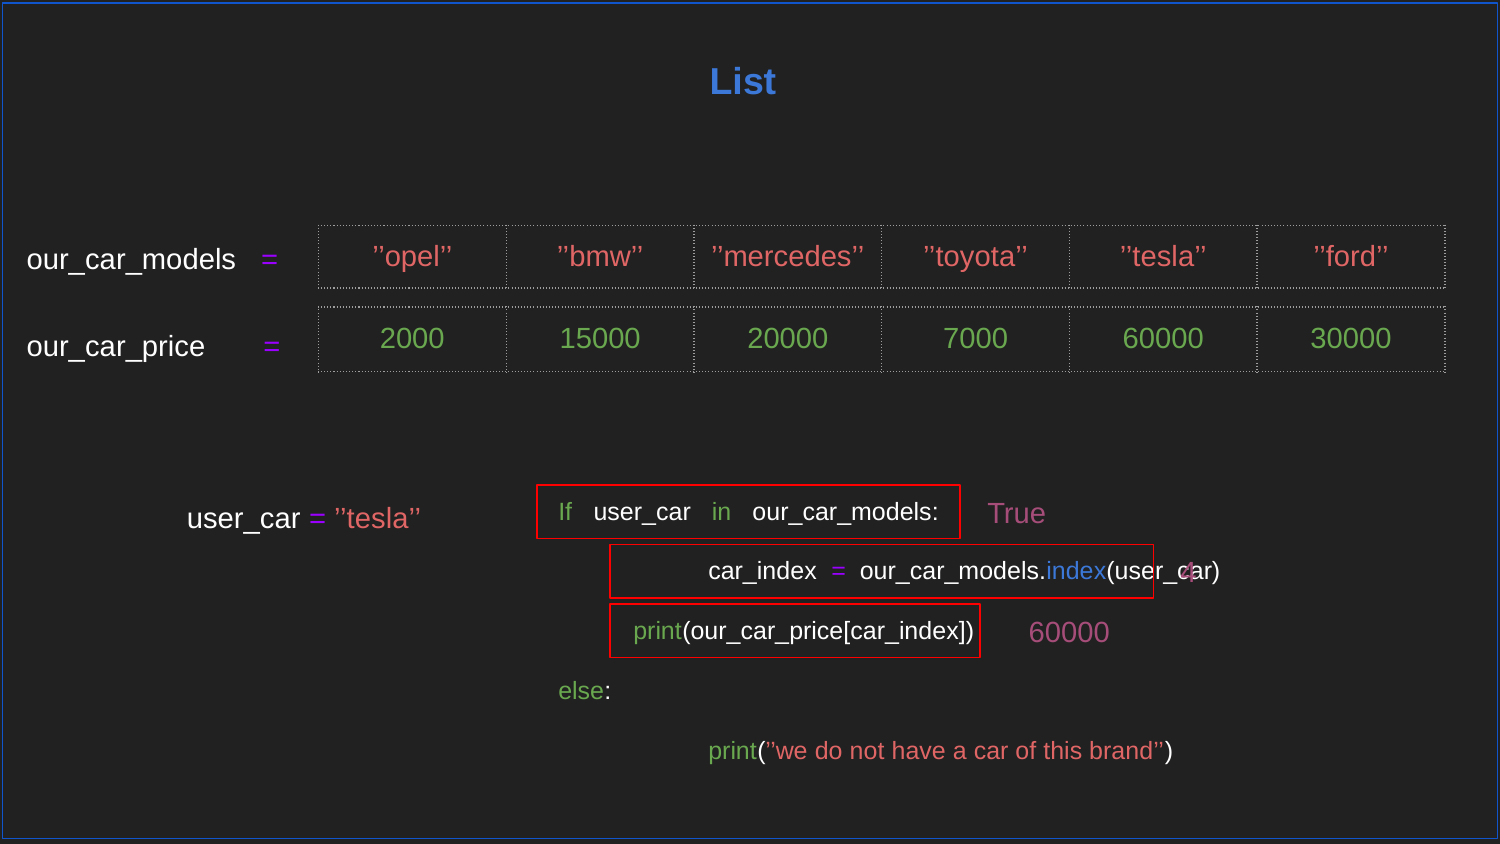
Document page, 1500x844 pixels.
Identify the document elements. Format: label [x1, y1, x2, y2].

text_box [2, 3, 1498, 839]
